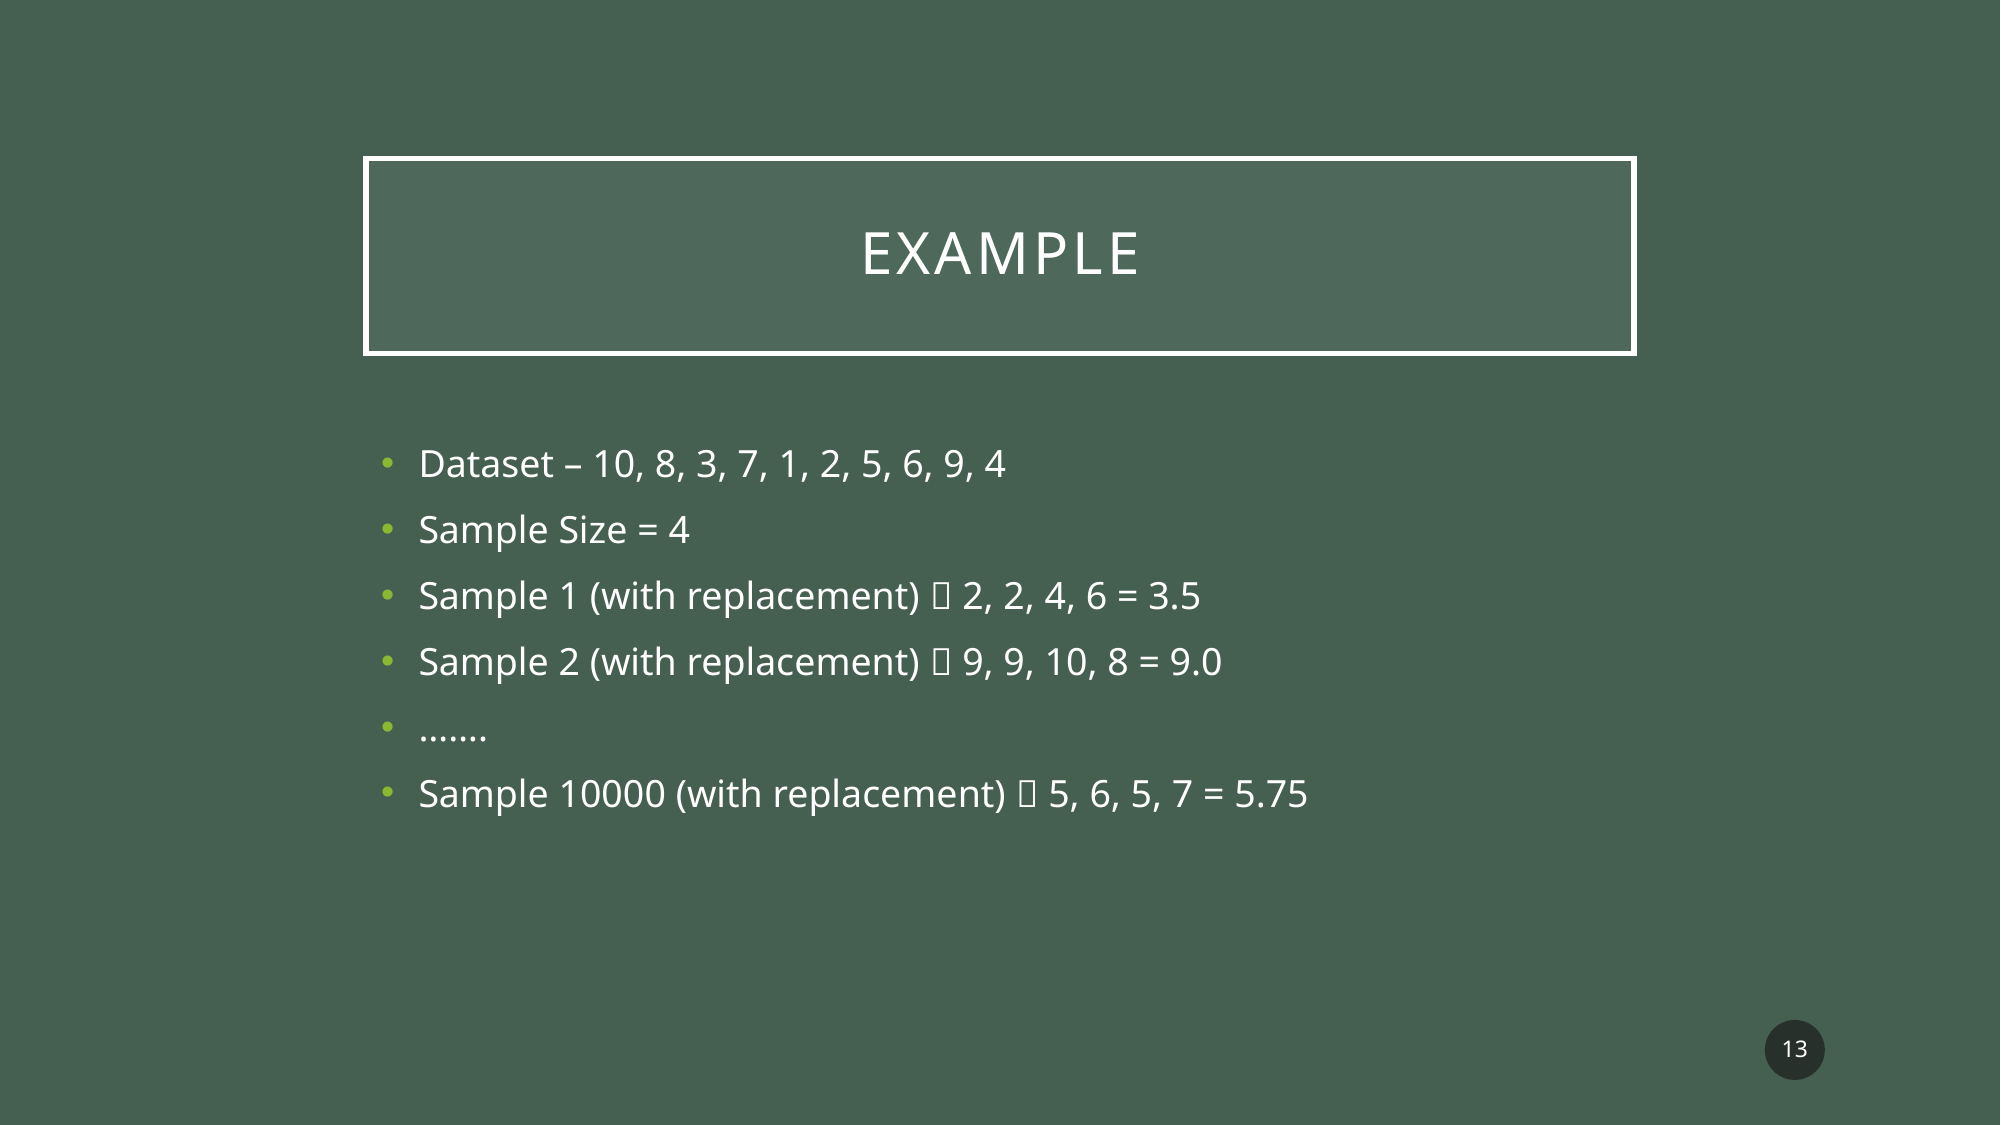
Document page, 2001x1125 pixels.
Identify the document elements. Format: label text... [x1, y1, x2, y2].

title Example [363, 156, 1637, 356]
list Dataset – 10, 8, 3, 7, 1, 2, 5, 6, 9, 4 Sample Size = 4 Sample 1 (with replacement)  2, 2, 4, 6 = 3.5 Sample 2 (with replacement)  9, 9, 10, 8 = 9.0 ……. Sample 10000 (with replacement)  5, 6, 5, 7 = 5.75 [366, 432, 1634, 942]
slide_number 13 [1764, 1019, 1825, 1080]
